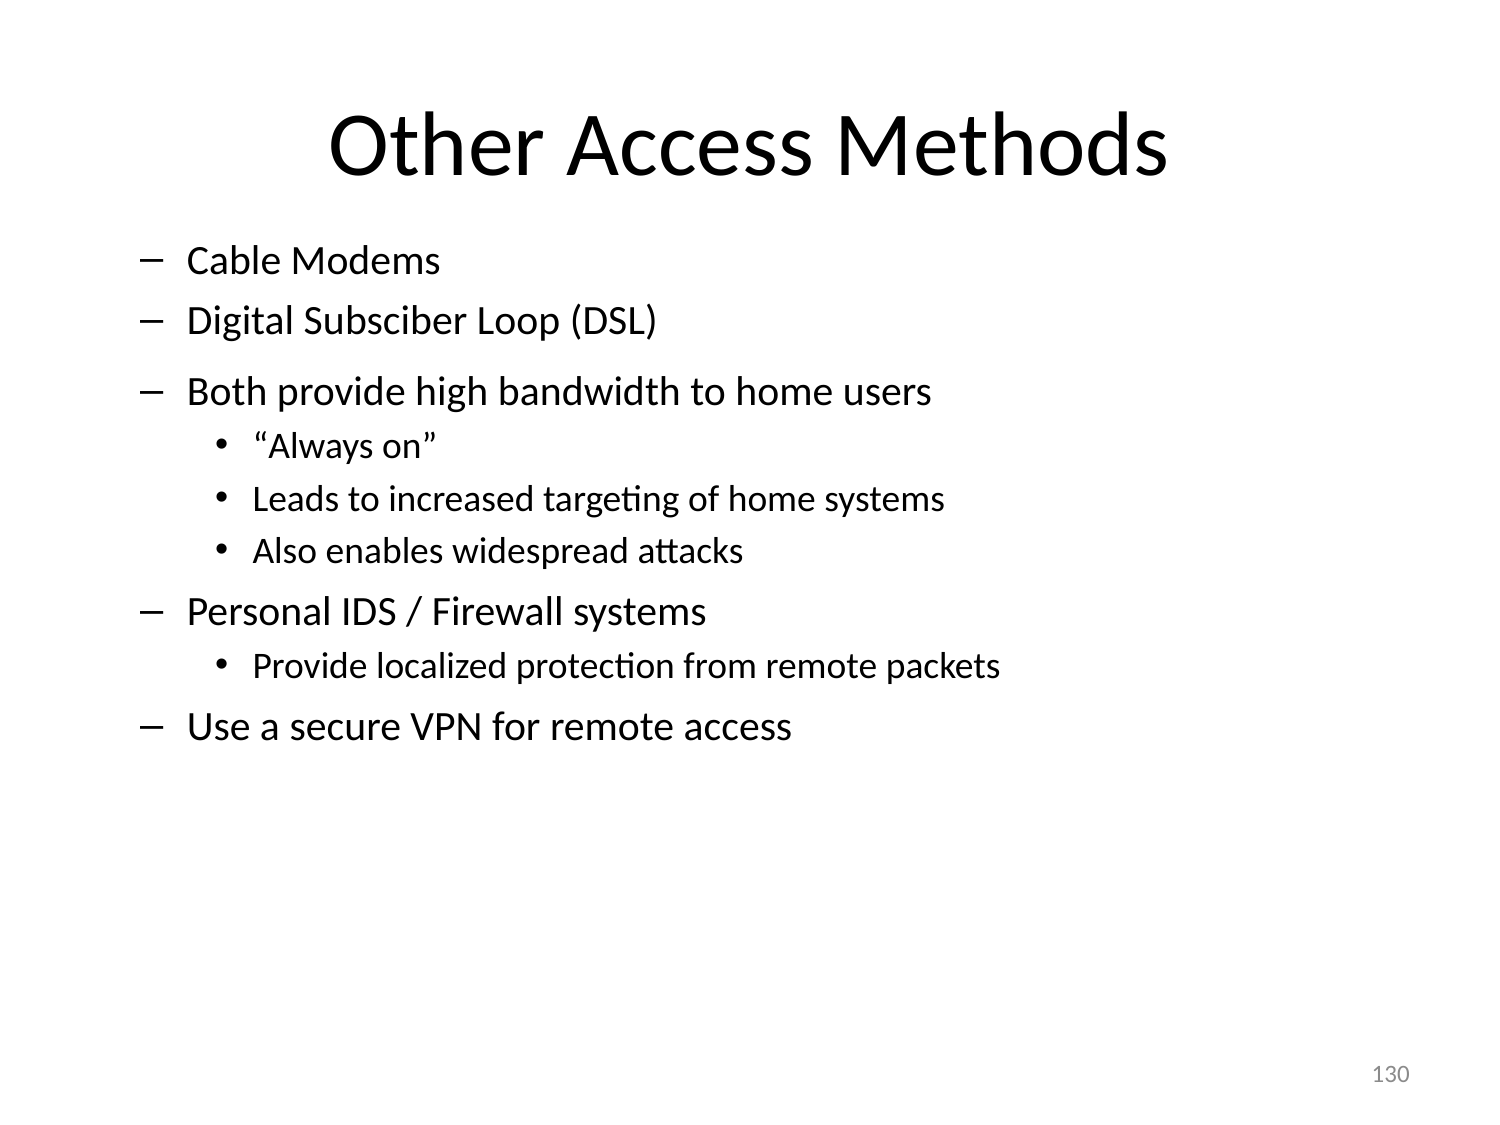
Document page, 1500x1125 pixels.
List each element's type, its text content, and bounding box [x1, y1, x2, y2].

list Cable Modems Digital Subsciber Loop (DSL) Both provide high bandwidth to home users “Always on” Leads to increased targeting of home systems Also enables widespread attacks Personal IDS / Firewall systems Provide localized protection from remote packets Use a secure VPN for remote access [50, 224, 1463, 1038]
title Other Access Methods [75, 45, 1425, 224]
slide_number 130 [1074, 1042, 1425, 1103]
